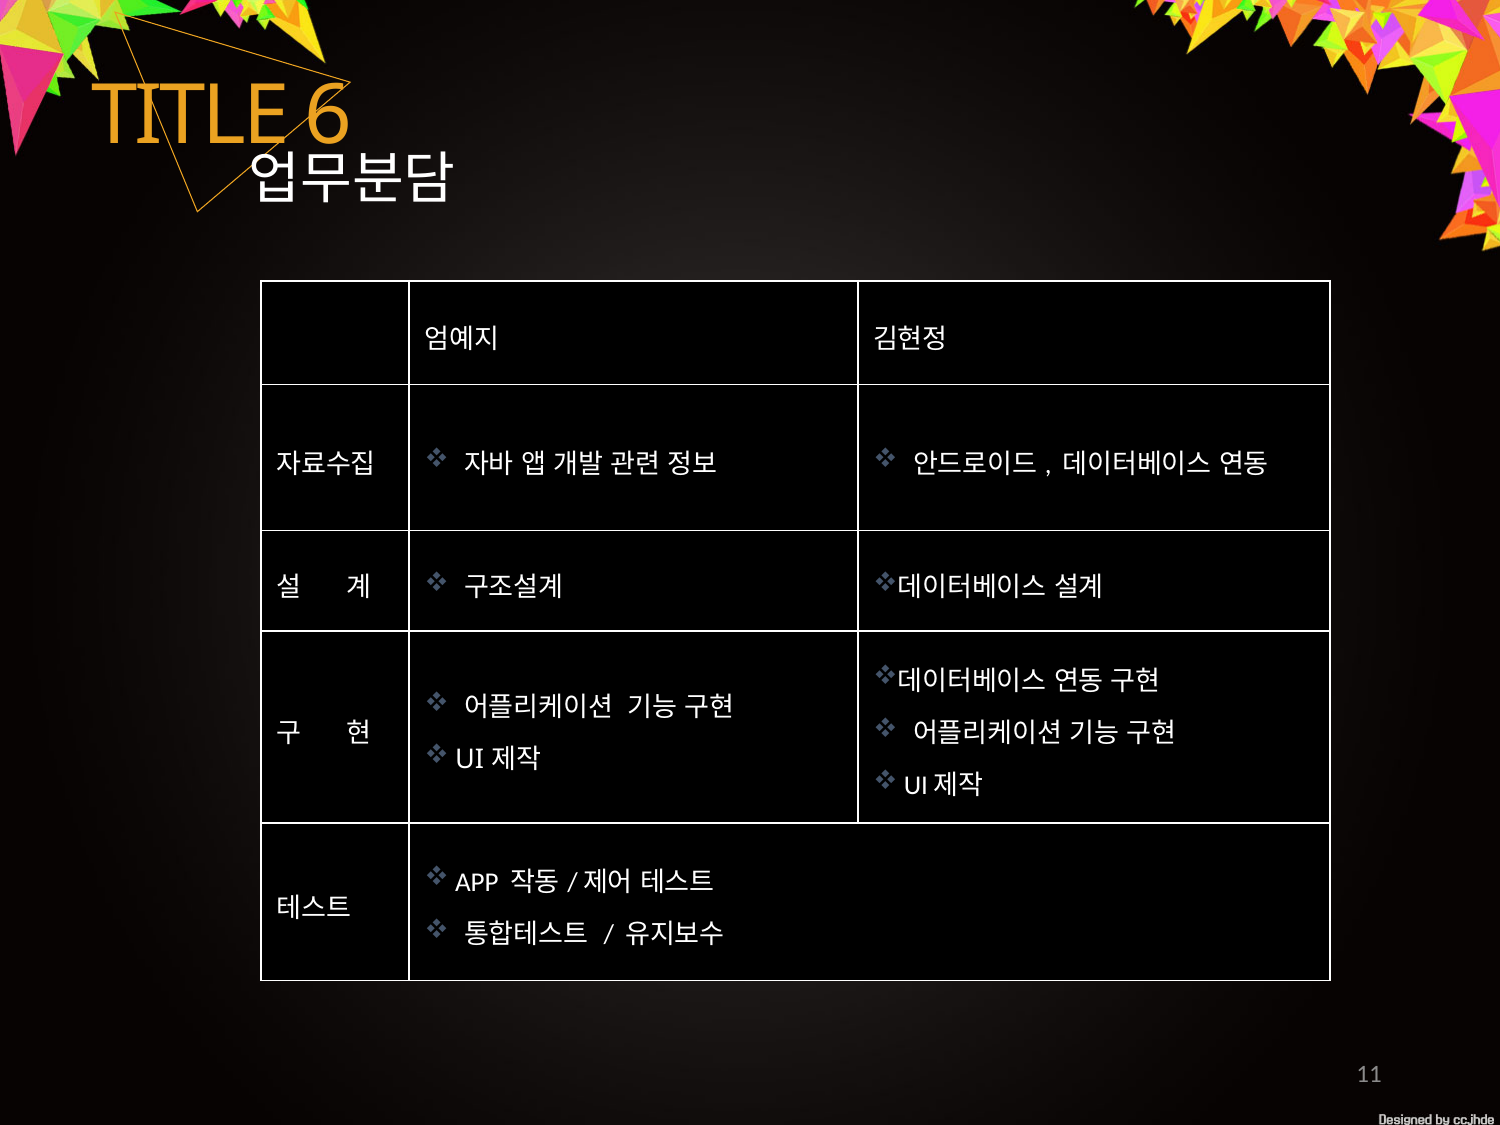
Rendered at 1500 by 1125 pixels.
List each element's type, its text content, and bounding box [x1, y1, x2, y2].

table_cell 데이터베이스 연동 구현 어플리케이션 기능 구현 UI제작 [859, 632, 1329, 822]
table_cell 자바 앱 개발 관련 정보 [410, 385, 857, 530]
slide_number 11 [1059, 1042, 1397, 1103]
table_cell 설 계 [262, 531, 408, 630]
table_cell 안드로이드, 데이터베이스 연동 [859, 385, 1329, 530]
table_header [262, 282, 408, 384]
text_box [178, 168, 233, 214]
table_header 엄예지 [410, 282, 857, 384]
text_box 업무분담 [233, 134, 471, 217]
picture [0, 0, 1500, 1125]
table_header 김현정 [859, 282, 1329, 384]
table_cell 구조설계 [410, 531, 857, 630]
table_cell 어플리케이션 기능 구현 UI제작 [410, 632, 857, 822]
text_box [113, 10, 253, 52]
table_cell 데이터베이스 설계 [859, 531, 1329, 630]
text_box TITLE 6 [76, 52, 386, 168]
table_cell 자료수집 [262, 385, 408, 530]
table_cell 테스트 [262, 824, 408, 980]
table_cell 구 현 [262, 632, 408, 822]
table_cell APP 작동/제어 테스트 통합테스트 / 유지보수 [410, 824, 1329, 980]
